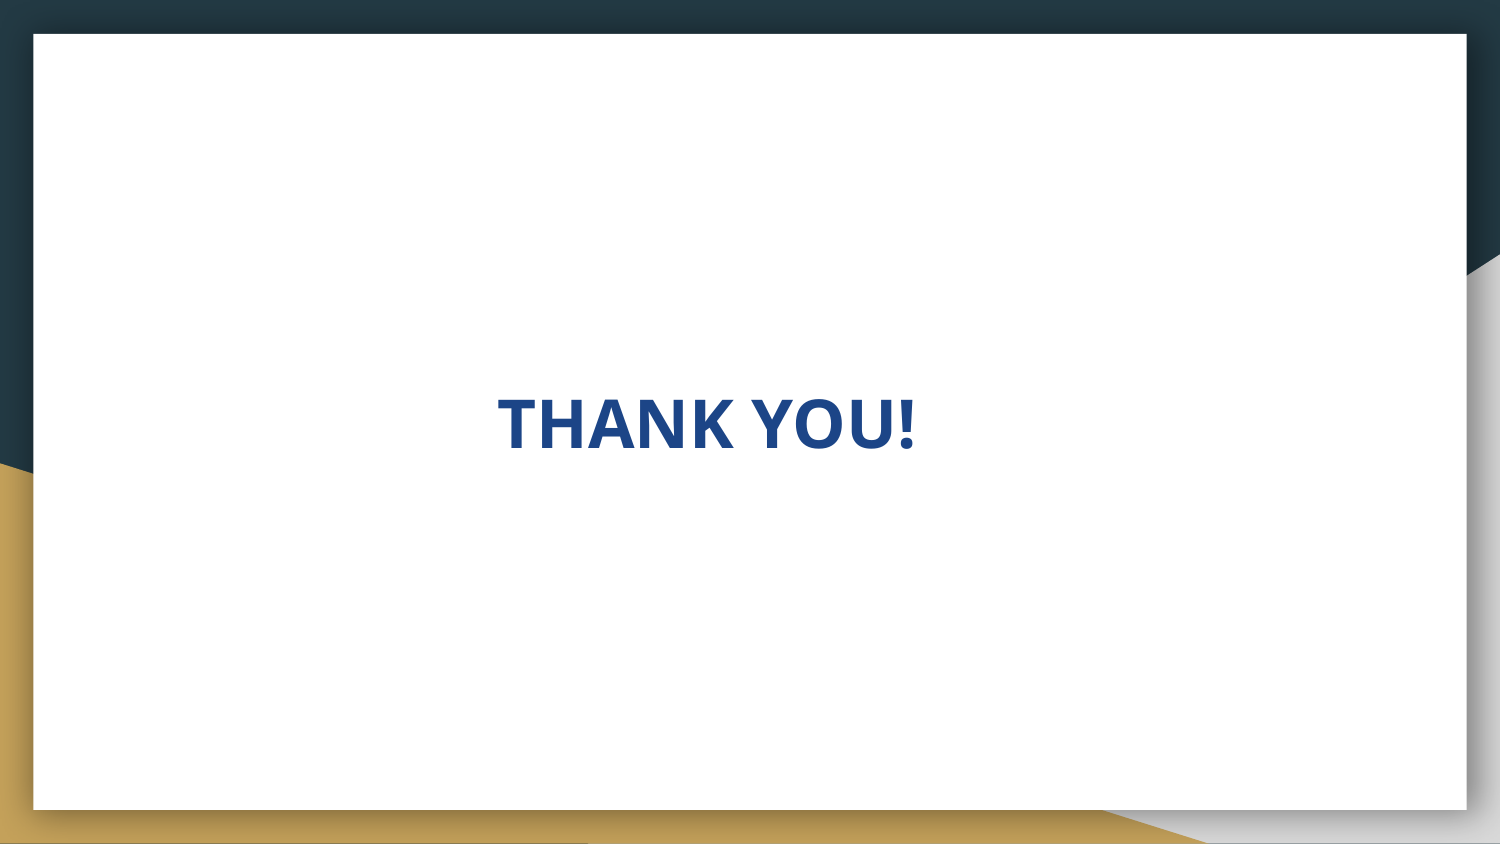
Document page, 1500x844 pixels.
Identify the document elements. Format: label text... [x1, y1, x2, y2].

title THANK YOU! [482, 365, 1018, 478]
